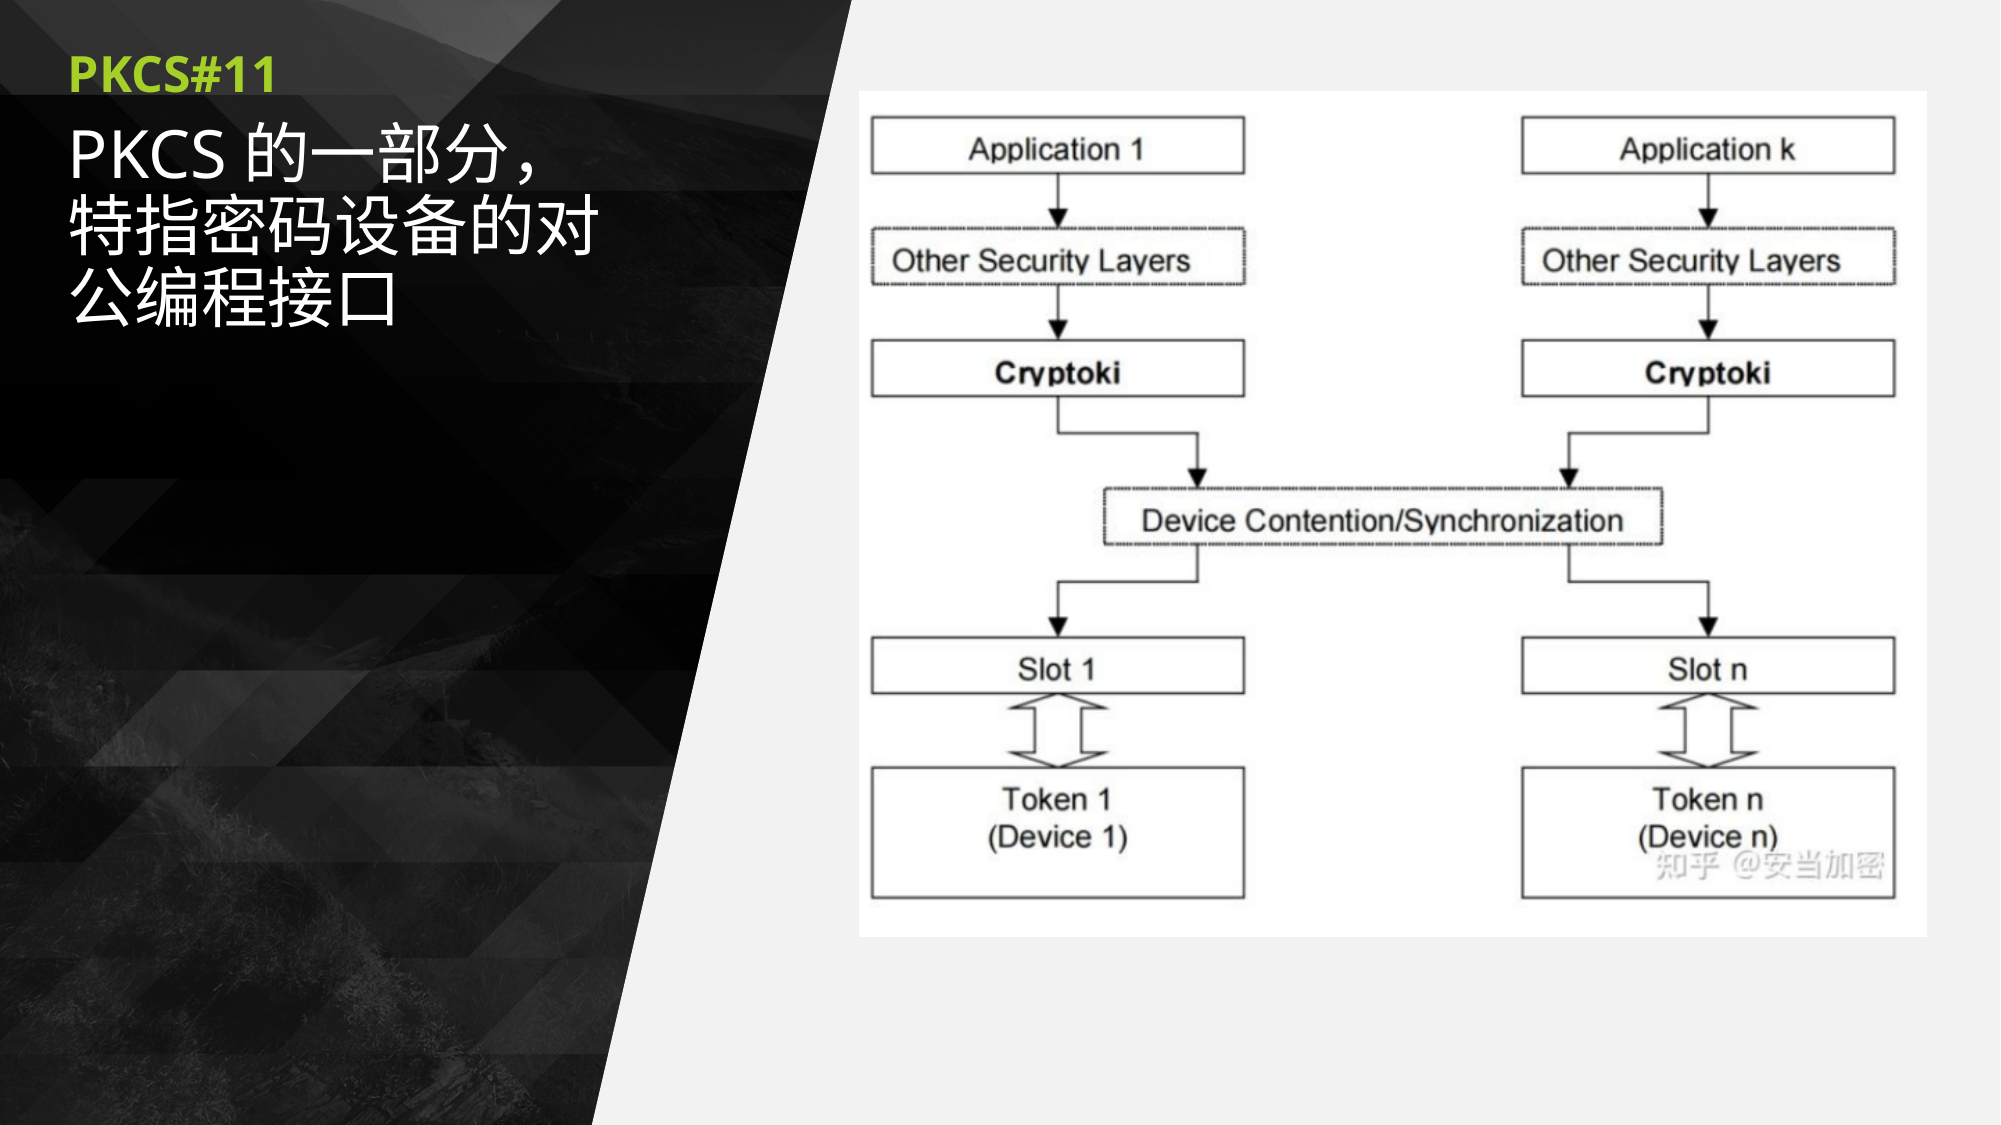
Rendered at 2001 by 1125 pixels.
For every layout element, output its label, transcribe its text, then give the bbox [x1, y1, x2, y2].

list PKCS#11 [52, 41, 630, 112]
picture [859, 91, 1927, 937]
list PKCS的一部分，特指密码设备的对公编程接口 [52, 113, 629, 380]
picture [0, 0, 851, 1125]
